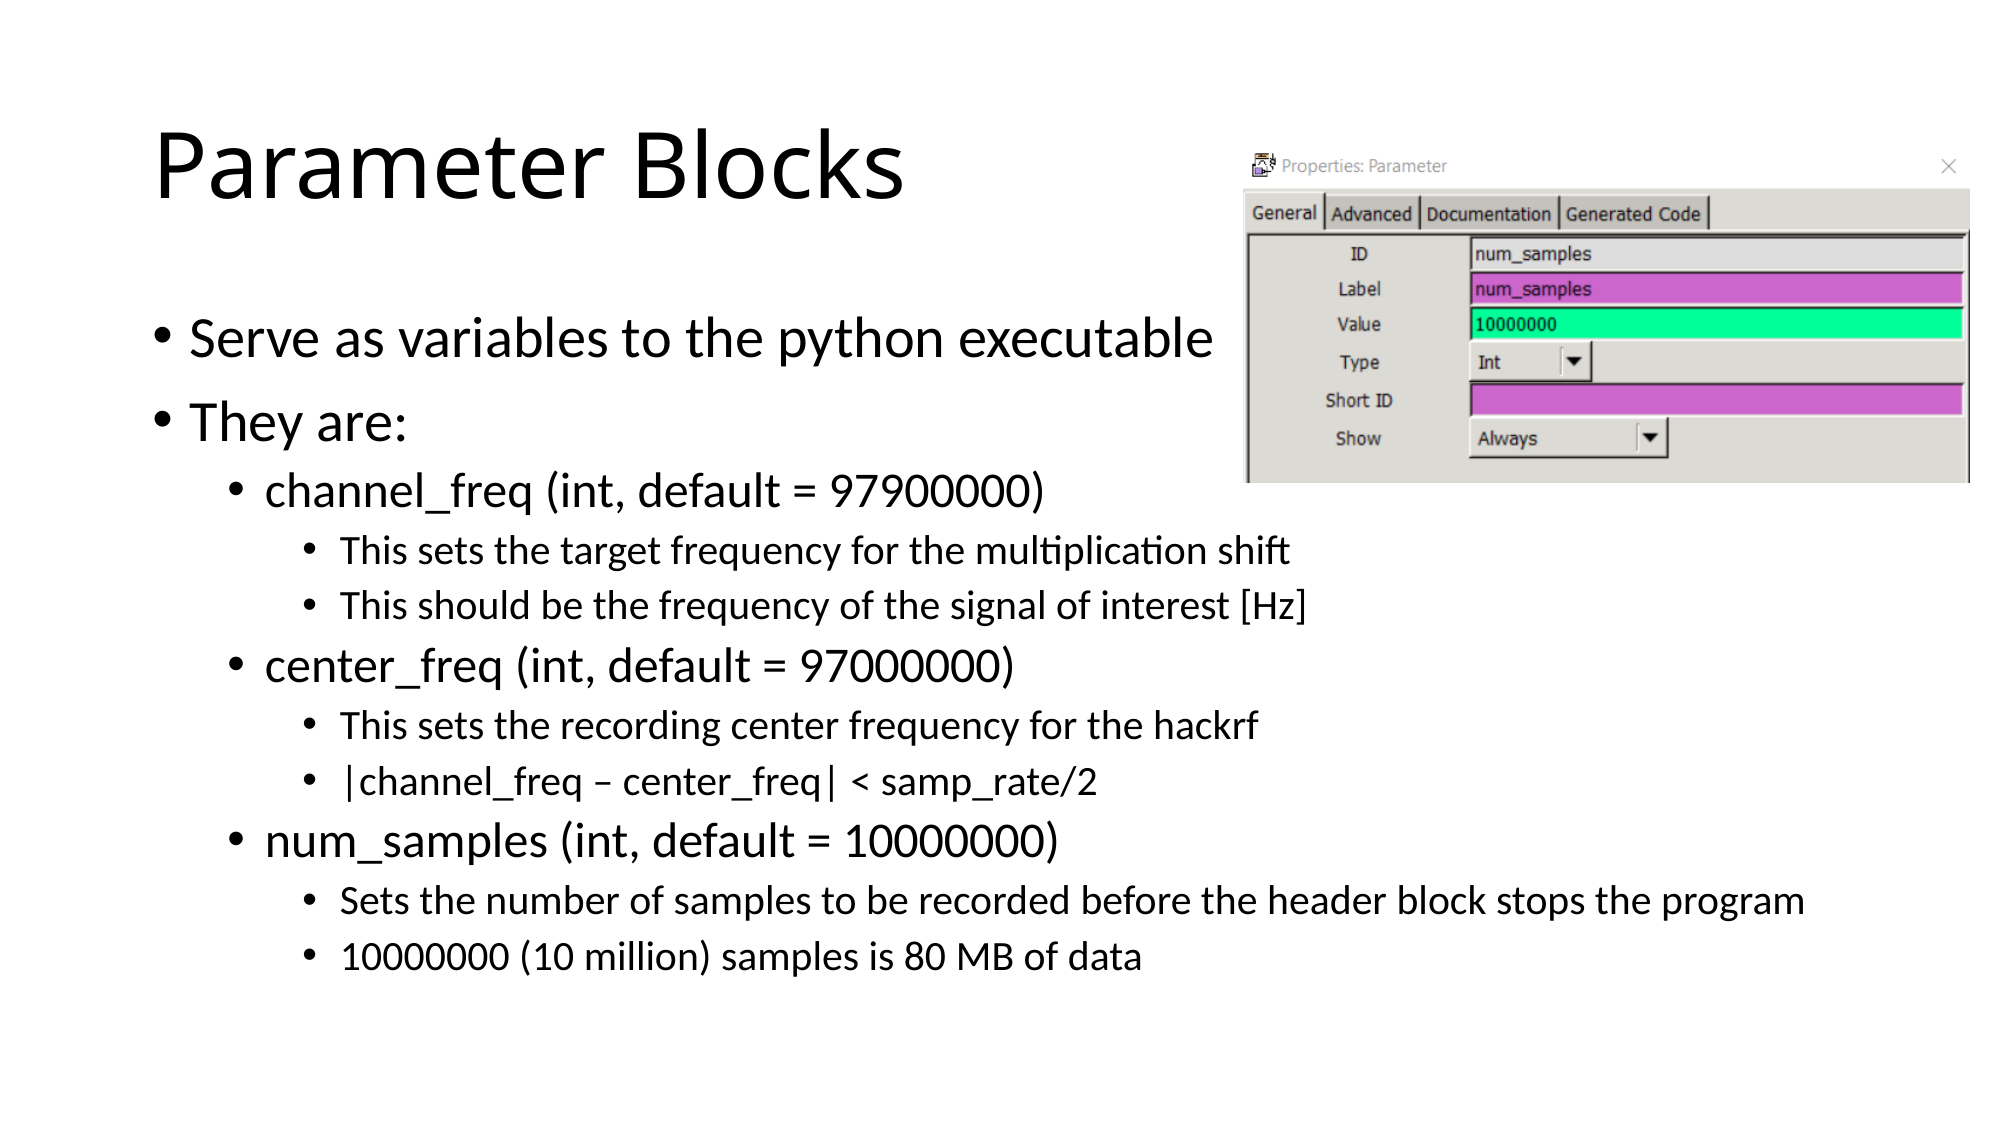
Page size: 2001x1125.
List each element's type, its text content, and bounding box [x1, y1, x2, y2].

picture [1243, 144, 1970, 483]
list Serve as variables to the python executable They are: channel_freq (int, default = 97900000) This sets the target frequency for the multiplication shift This should be the frequency of the signal of interest [Hz] center_freq (int, default = 97000000) This sets the recording center frequency for the hackrf |channel_freq – center_freq| < samp_rate/2 num_samples (int, default = 10000000) Sets the number of samples to be recorded before the header block stops the program 10000000 (10 million) samples is 80 MB of data [137, 299, 1863, 1014]
title Parameter Blocks [137, 59, 1863, 278]
